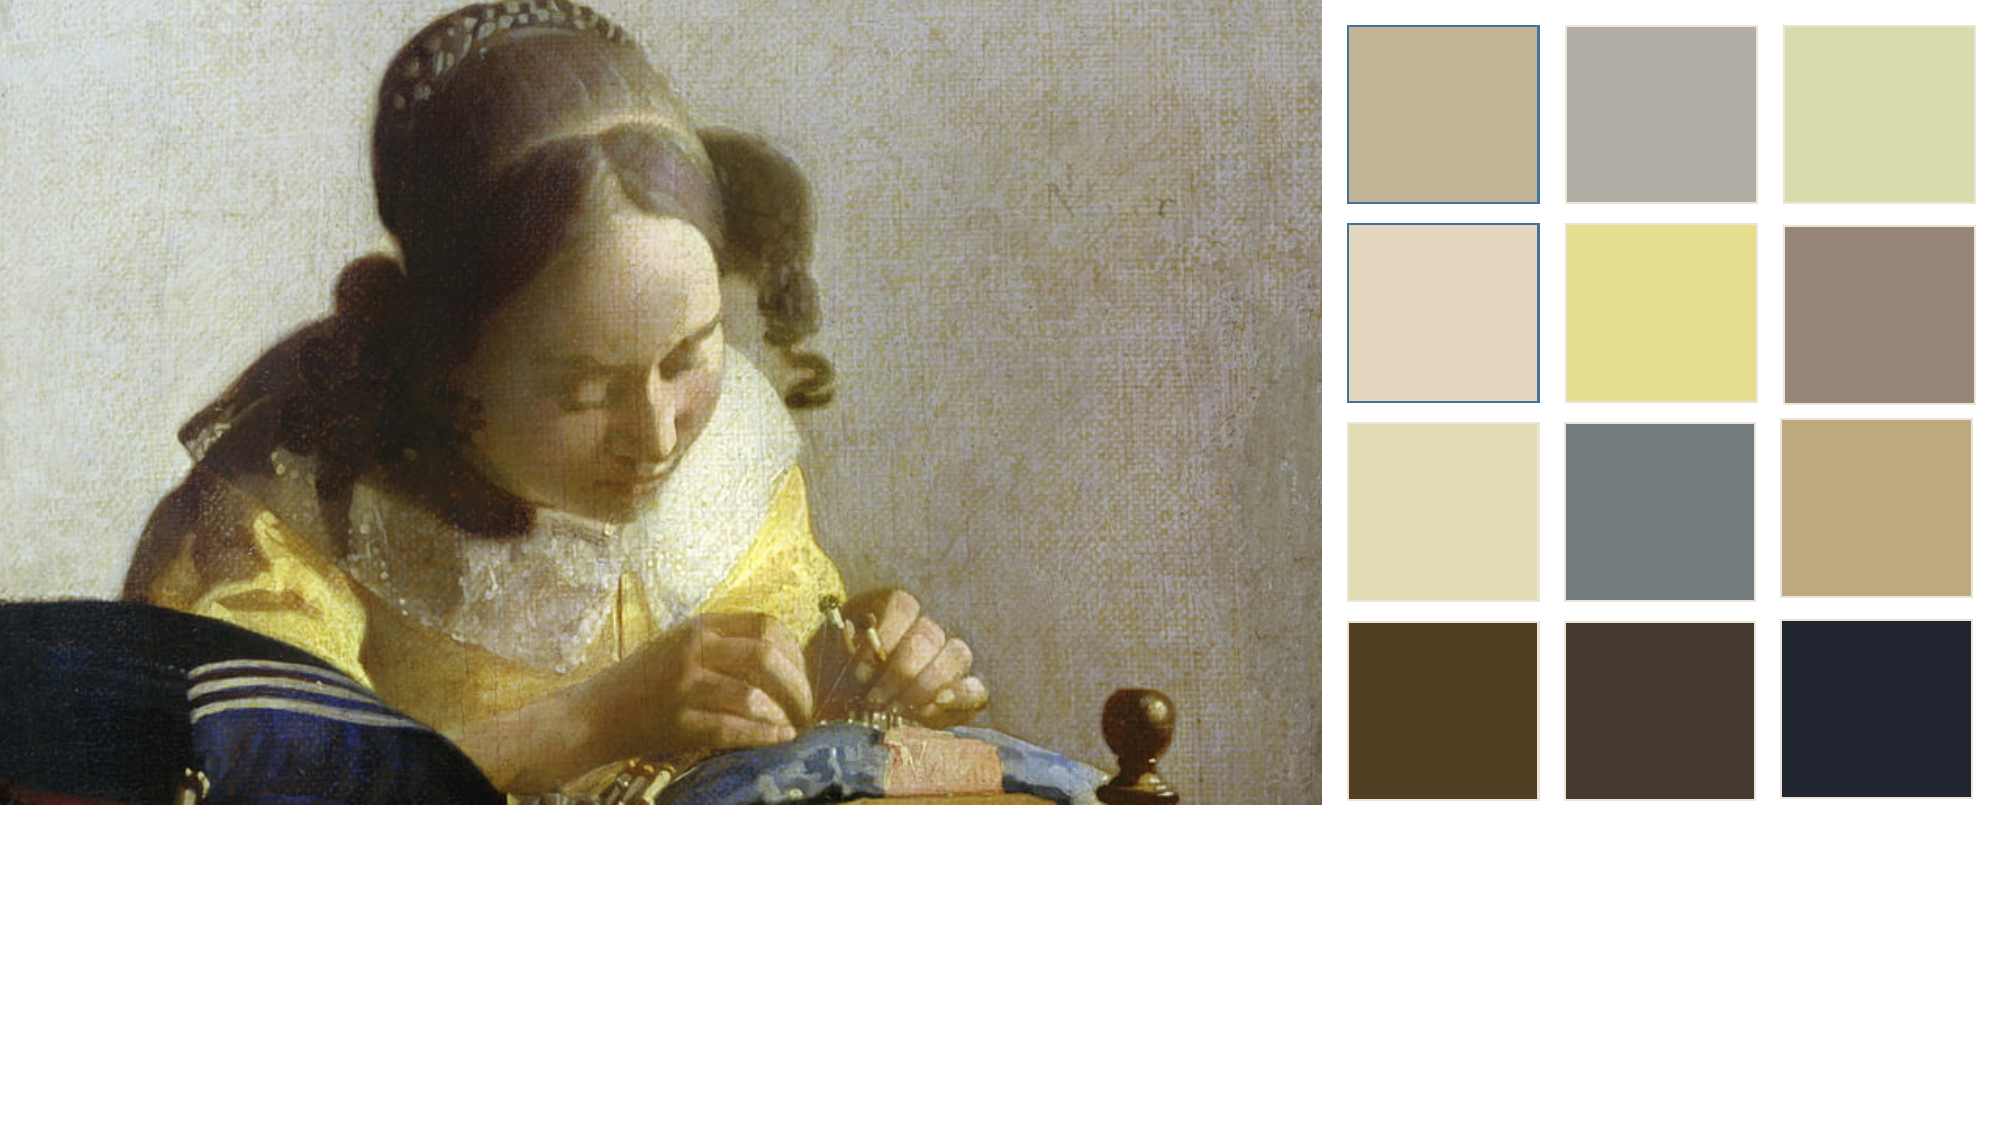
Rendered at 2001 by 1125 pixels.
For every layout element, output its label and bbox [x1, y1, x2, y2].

text_box [1565, 223, 1758, 403]
picture [0, 0, 1322, 805]
text_box [1347, 223, 1540, 403]
text_box [1780, 418, 1973, 598]
text_box [1347, 621, 1540, 801]
text_box [1564, 422, 1756, 602]
text_box [1347, 422, 1540, 602]
text_box [1783, 25, 1976, 204]
text_box [1780, 619, 1973, 799]
text_box [1347, 25, 1540, 204]
text_box [1783, 225, 1976, 405]
text_box [1564, 621, 1756, 801]
text_box [1565, 25, 1758, 204]
